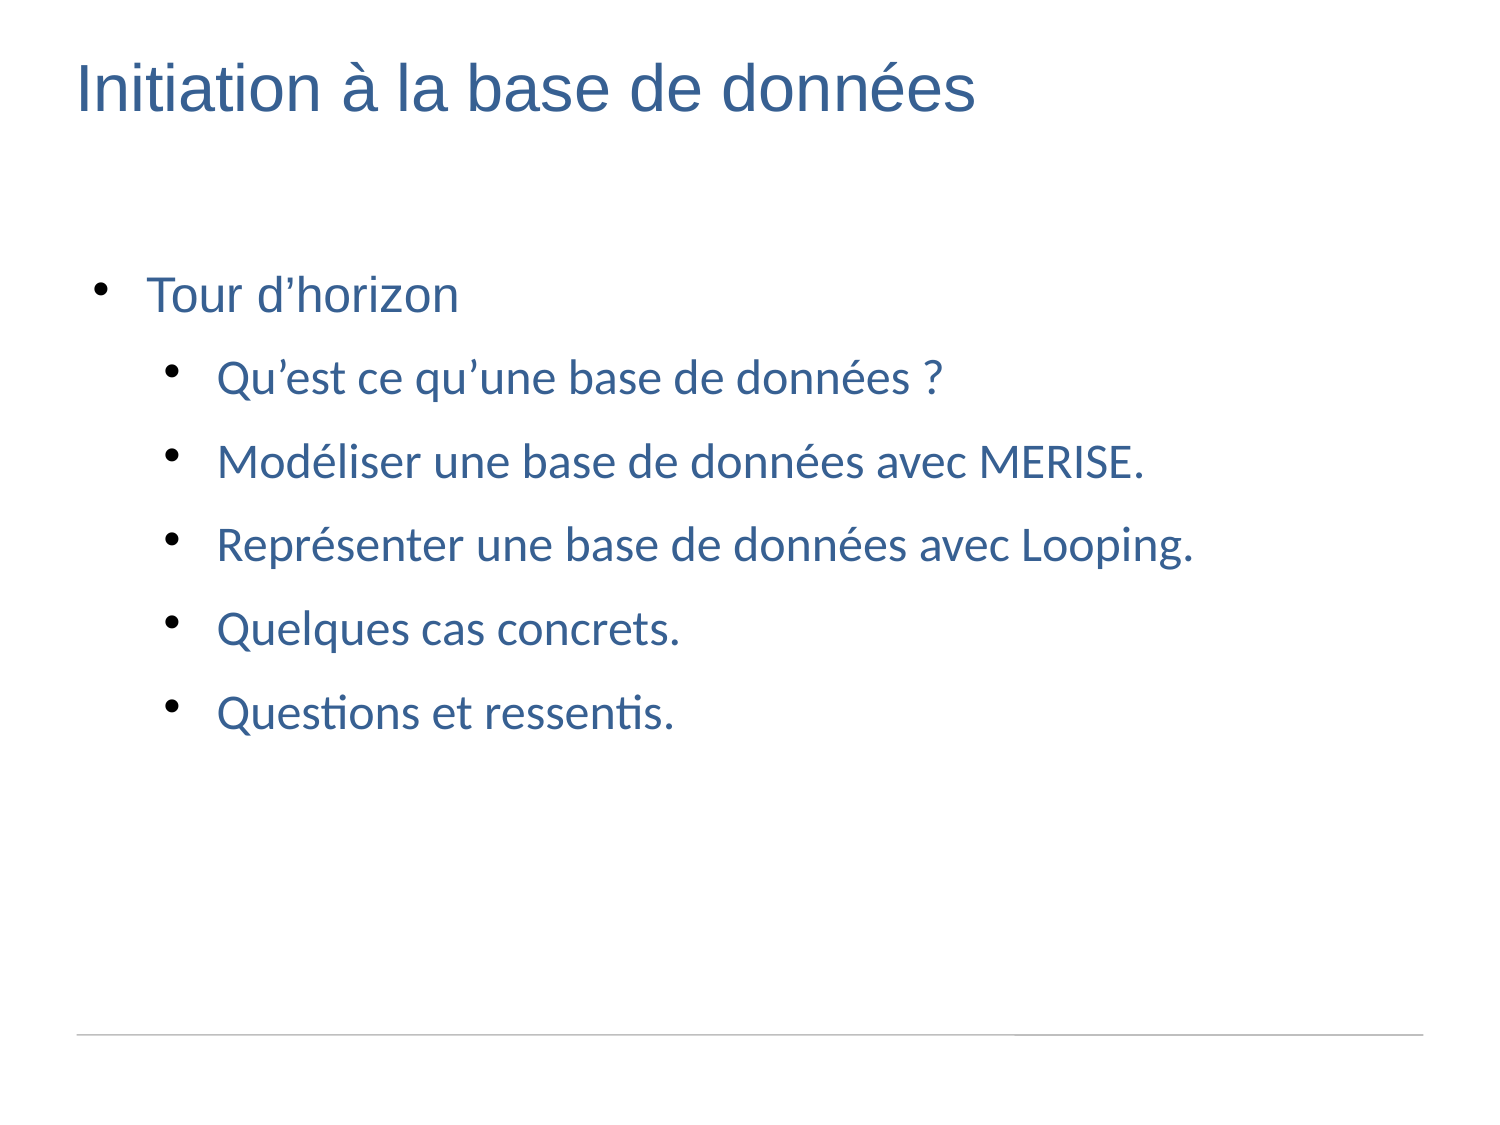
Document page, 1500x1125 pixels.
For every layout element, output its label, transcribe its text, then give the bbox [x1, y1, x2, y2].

text_box Tour d’horizon Qu’est ce qu’une base de données ? Modéliser une base de données avec MERISE. Représenter une base de données avec Looping. Quelques cas concrets. Questions et ressentis. [75, 262, 1425, 1005]
text_box Initiation à la base de données [75, 45, 1425, 233]
